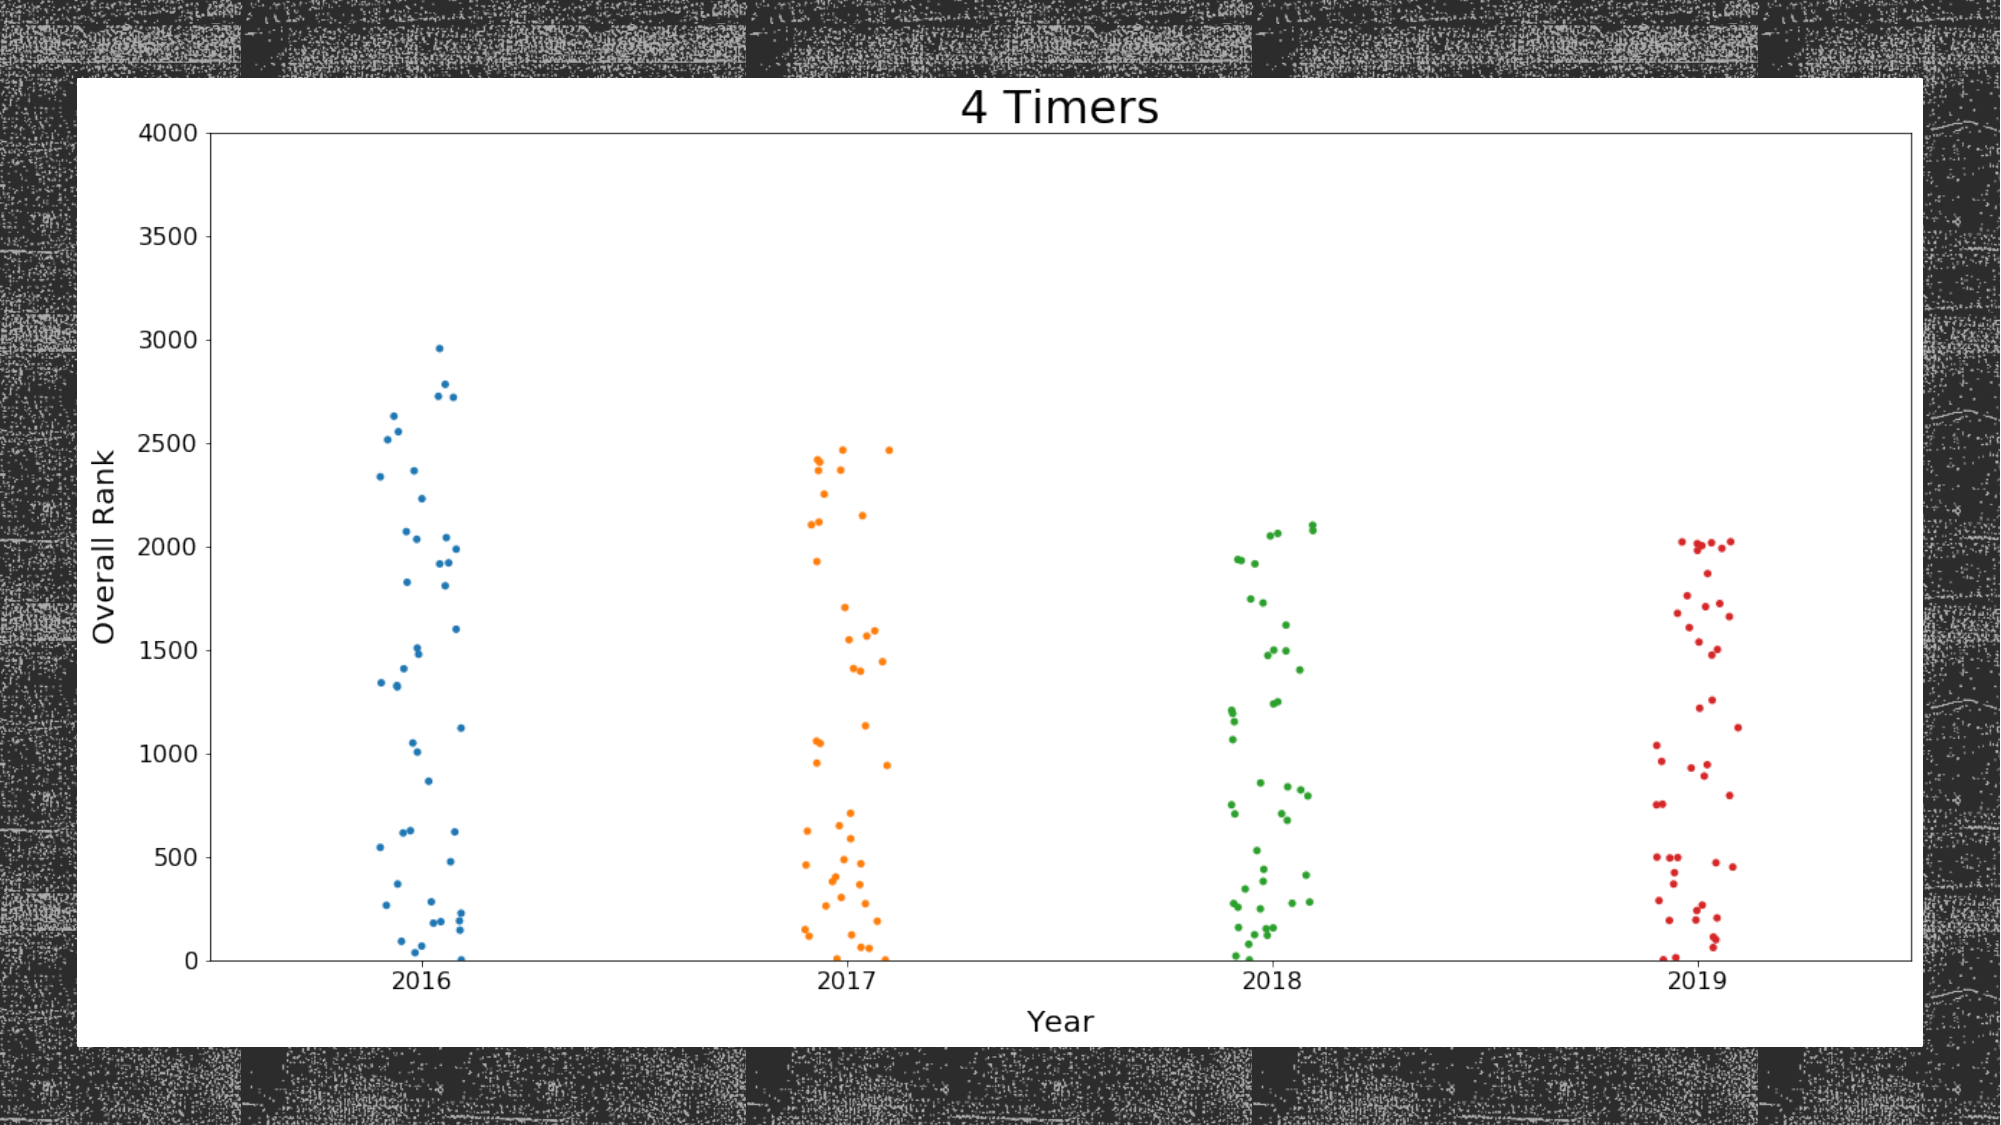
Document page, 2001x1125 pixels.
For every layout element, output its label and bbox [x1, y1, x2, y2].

text_box [0, 0, 2000, 1125]
text_box [77, 78, 82, 1047]
picture [82, 78, 1922, 1049]
